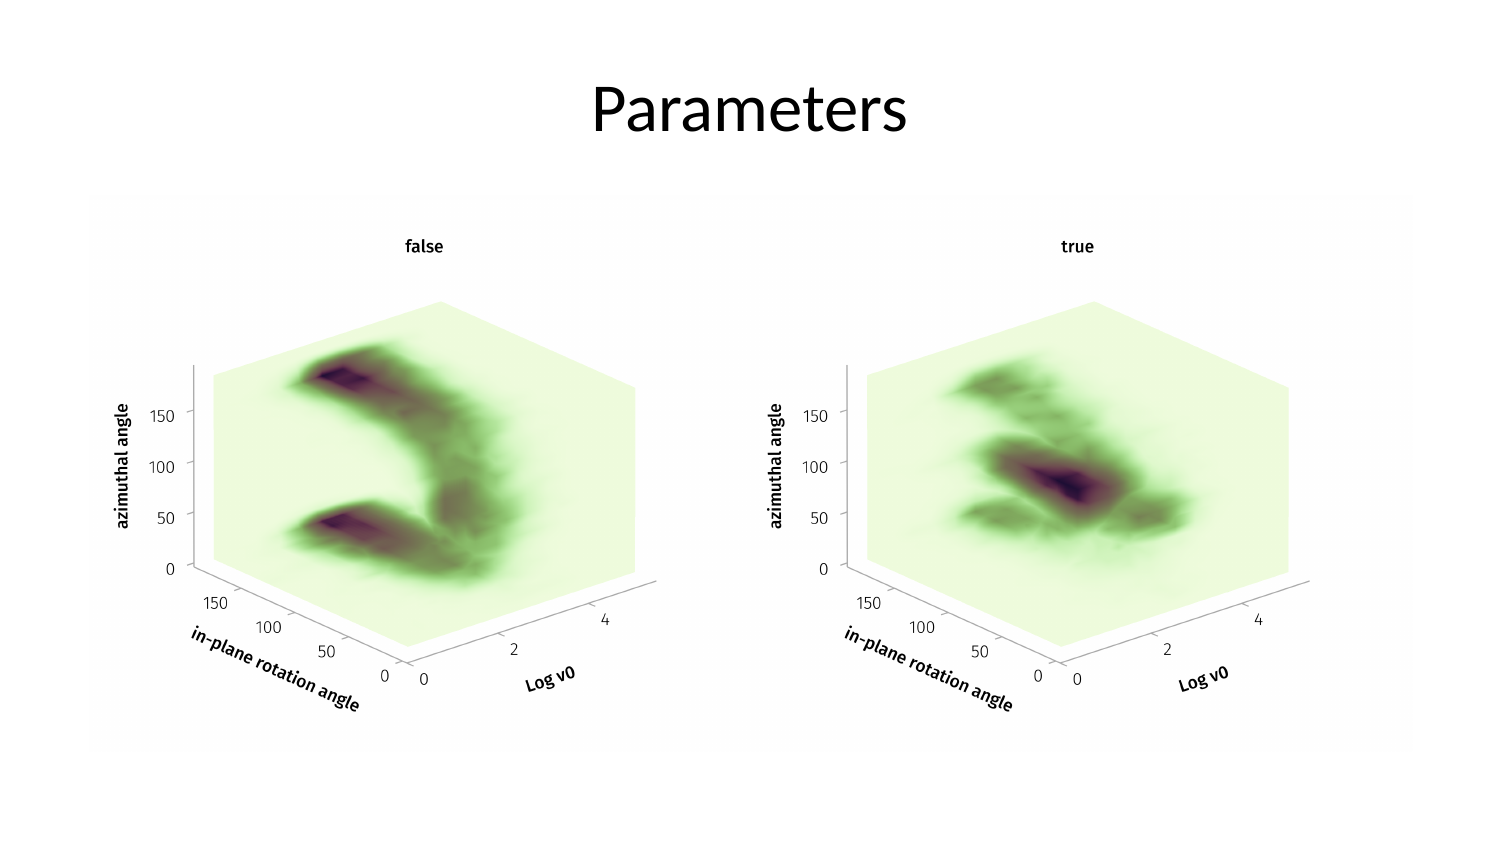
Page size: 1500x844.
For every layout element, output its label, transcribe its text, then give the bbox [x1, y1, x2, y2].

picture [89, 195, 1413, 753]
title Parameters [75, 33, 1425, 175]
